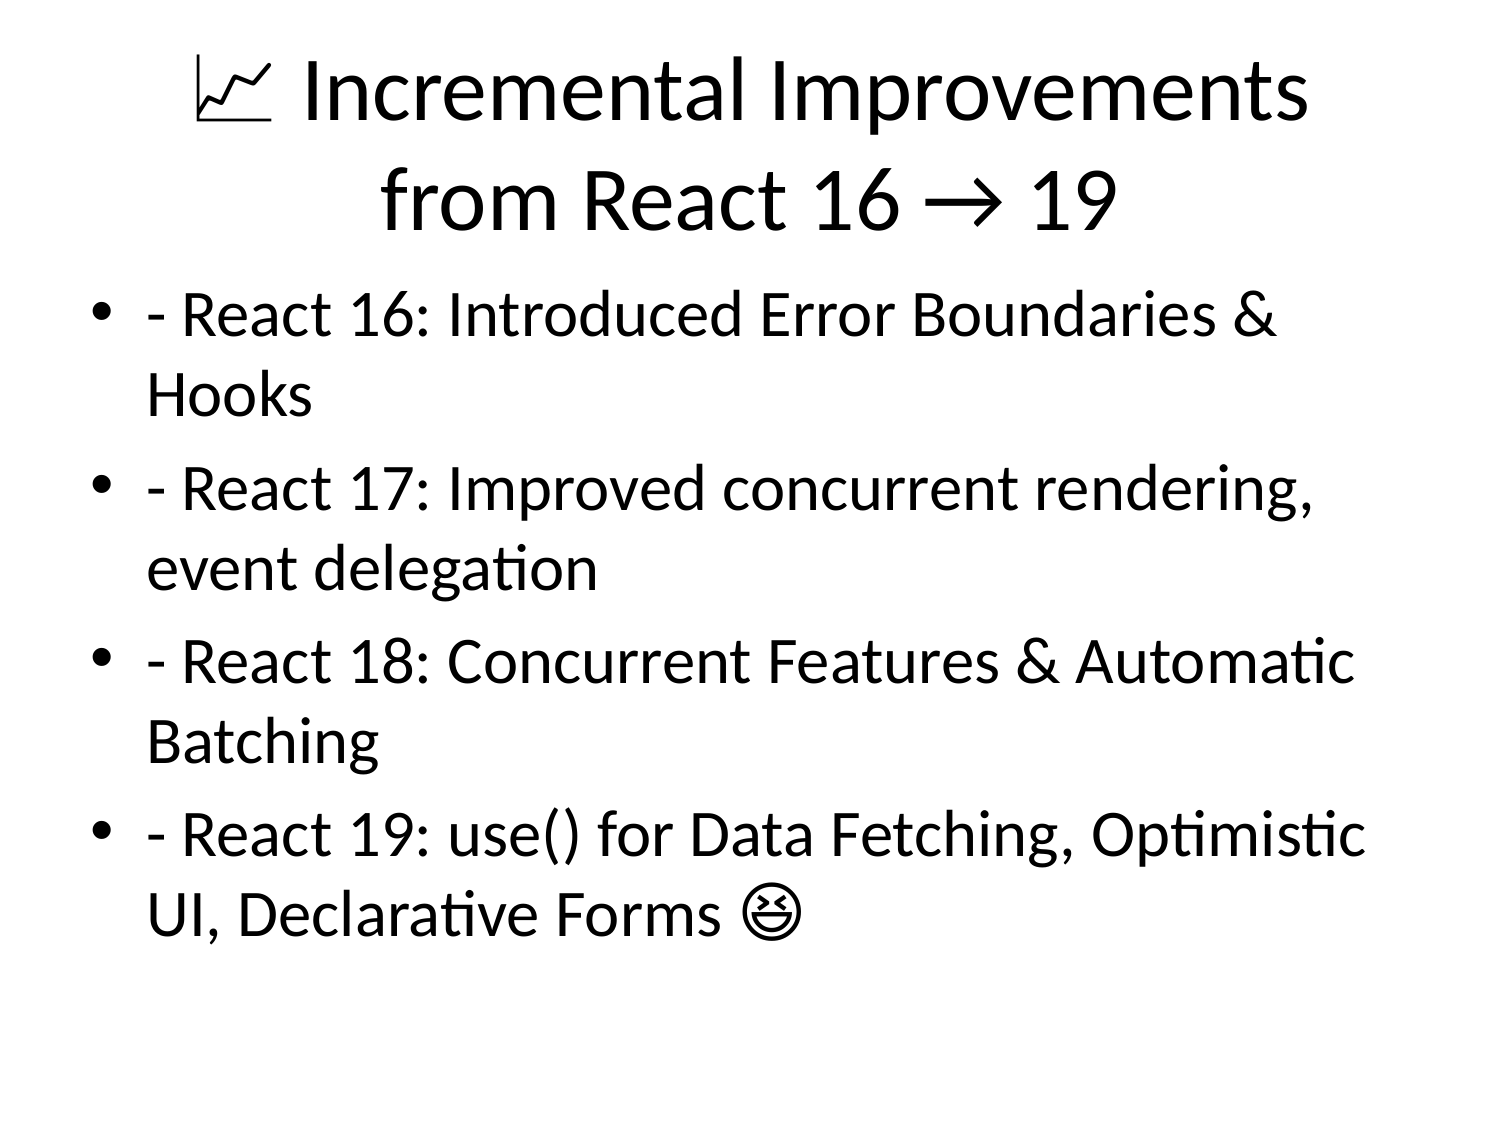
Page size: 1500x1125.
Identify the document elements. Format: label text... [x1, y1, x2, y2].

title 📈 Incremental Improvements from React 16 → 19 [75, 45, 1425, 233]
list - React 16: Introduced Error Boundaries & Hooks - React 17: Improved concurrent rendering, event delegation - React 18: Concurrent Features & Automatic Batching - React 19: use() for Data Fetching, Optimistic UI, Declarative Forms 😆 [75, 262, 1425, 1005]
